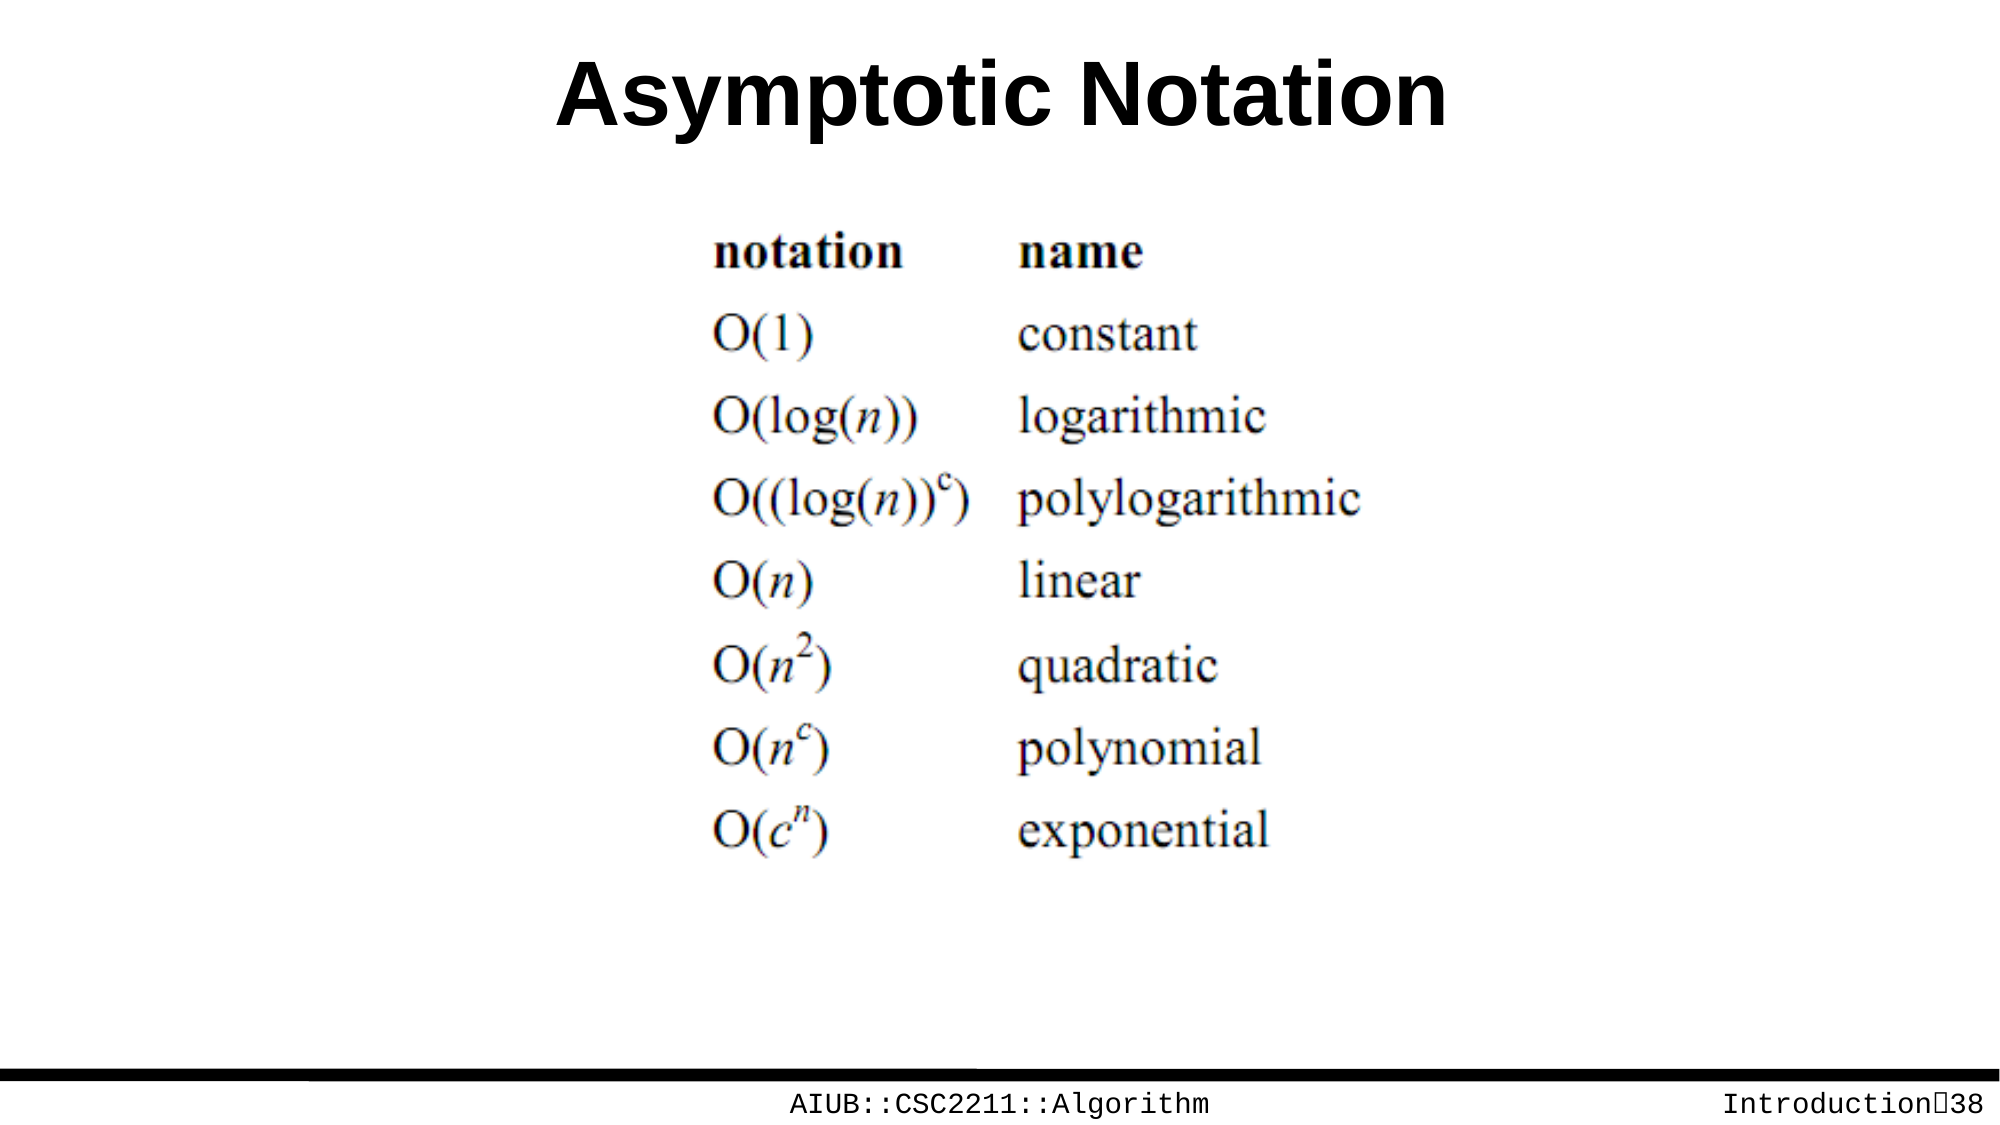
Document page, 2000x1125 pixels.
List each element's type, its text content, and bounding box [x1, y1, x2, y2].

slide_number Introduction38 [1532, 1077, 2000, 1125]
picture [611, 209, 1388, 916]
footer AIUB::CSC2211::Algorithm [682, 1077, 1317, 1125]
title Asymptotic Notation [5, 2, 2000, 176]
